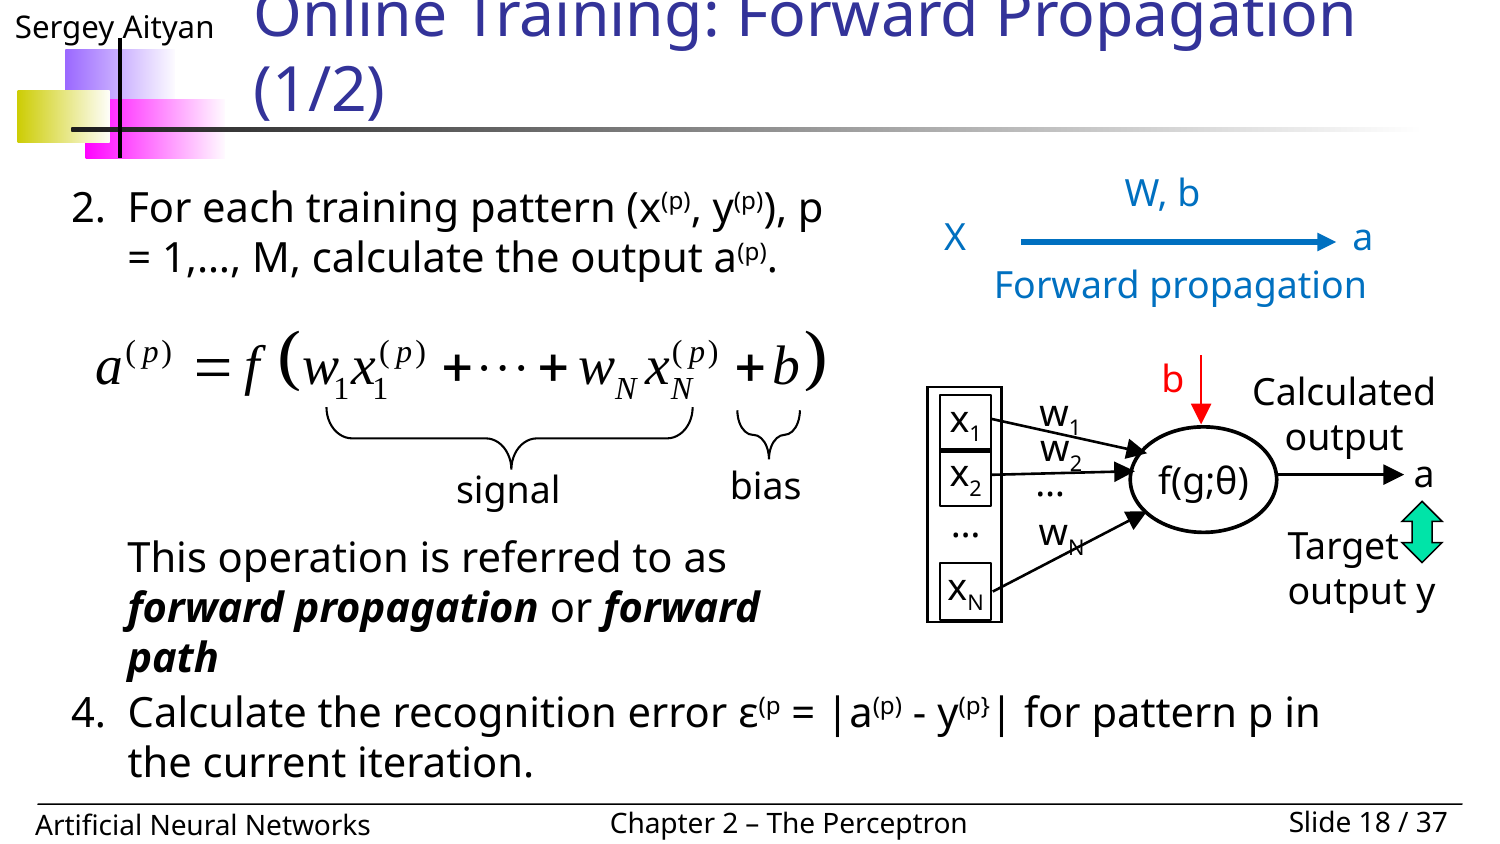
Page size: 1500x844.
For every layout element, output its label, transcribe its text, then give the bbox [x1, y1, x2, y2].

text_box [927, 161, 1450, 623]
title Simple Supervised Training of the Perceptron: Online Training: Forward Propagation (1/2) [238, 51, 1488, 132]
list For each training pattern (x(p), y(p)), p = 1,…, M, calculate the output a(p). This operation is referred to as forward propagation or forward path [56, 173, 844, 678]
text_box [86, 324, 832, 520]
list Calculate the recognition error ε(p = |a(p) - y(p}| for pattern p in the current iteration. [56, 678, 1379, 739]
